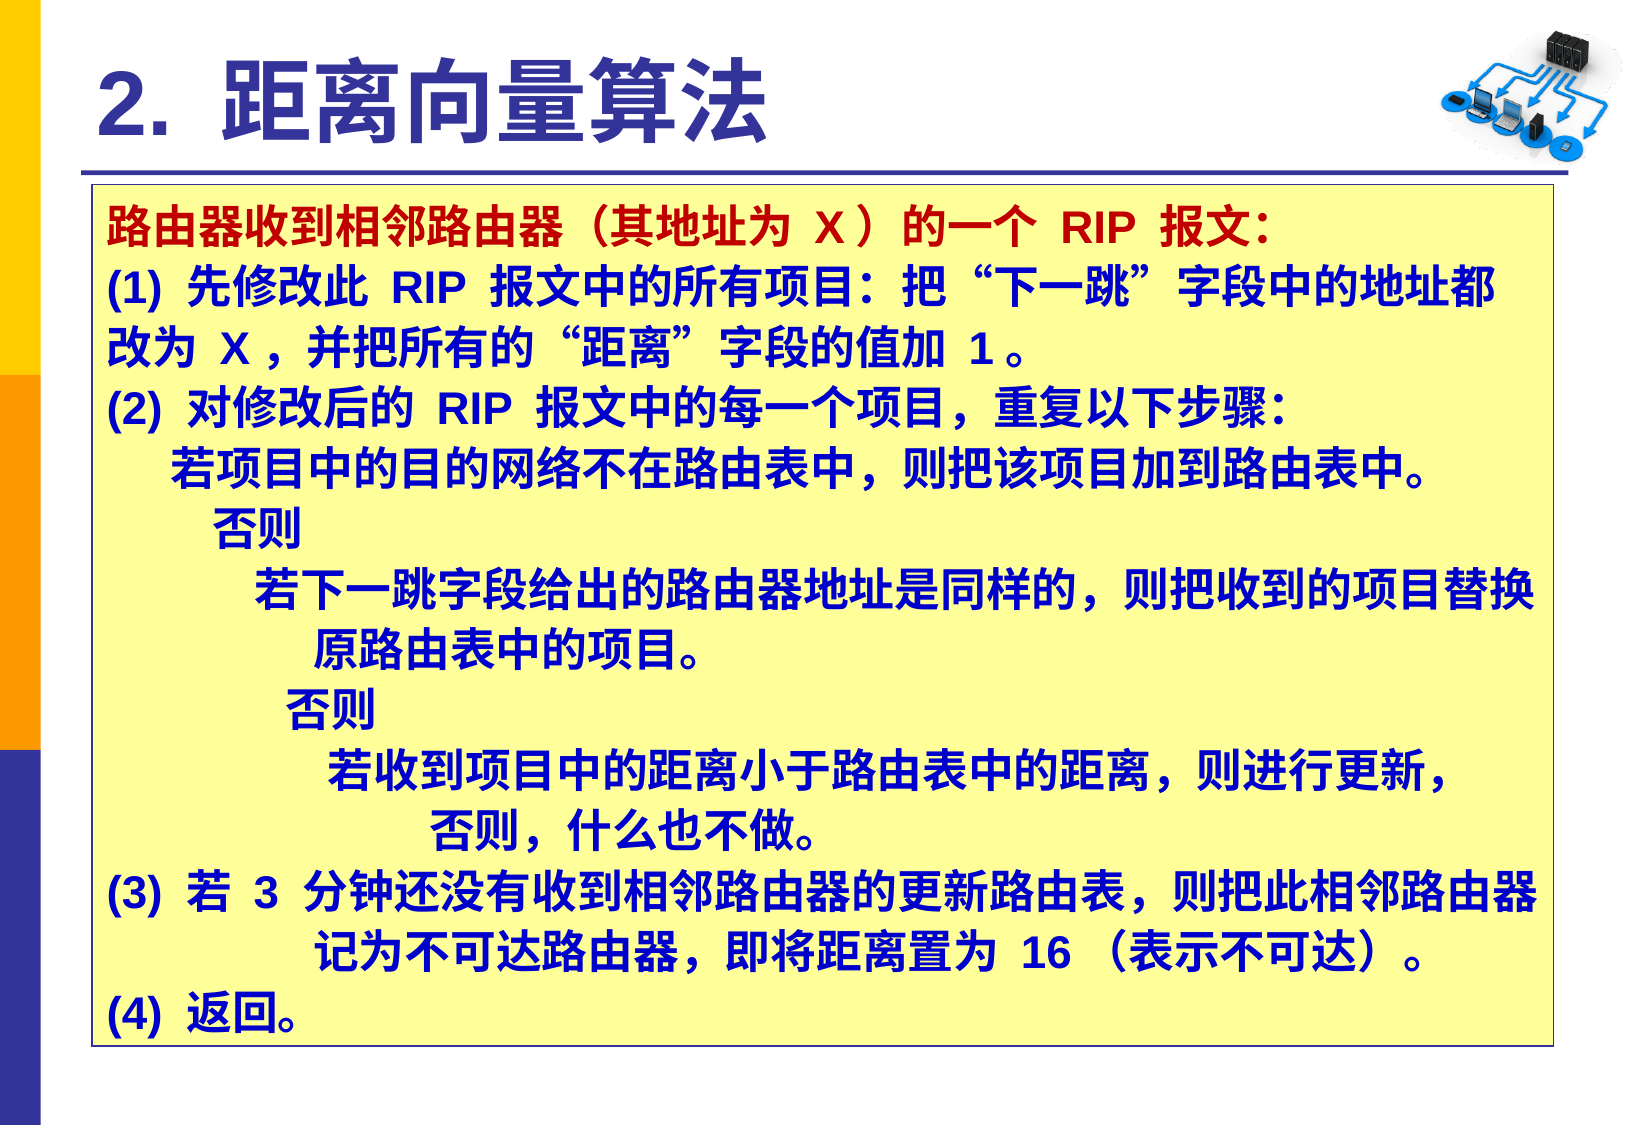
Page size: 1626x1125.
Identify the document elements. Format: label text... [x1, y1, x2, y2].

picture [1438, 30, 1624, 165]
title 2. 距离向量算法 [81, 30, 1569, 161]
text_box 路由器收到相邻路由器（其地址为 X）的一个 RIP 报文： (1) 先修改此 RIP 报文中的所有项目：把“下一跳”字段中的地址都改为 X，并把所有的“距离”字段的值加 1。 (2) 对修改后的 RIP 报文中的每一个项目，重复以下步骤： 若项目中的目的网络不在路由表中，则把该项目加到路由表中。 否则 若下一跳字段给出的路由器地址是同样的，则把收到的项目替换原路由表中的项目。 否则 若收到项目中的距离小于路由表中的距离，则进行更新， 否则，什么也不做。 (3) 若 3 分钟还没有收到相邻路由器的更新路由表，则把此相邻路由器记为不可达路由器，即将距离置为 16（表示不可达）。 (4) 返回。 [91, 184, 1554, 1046]
